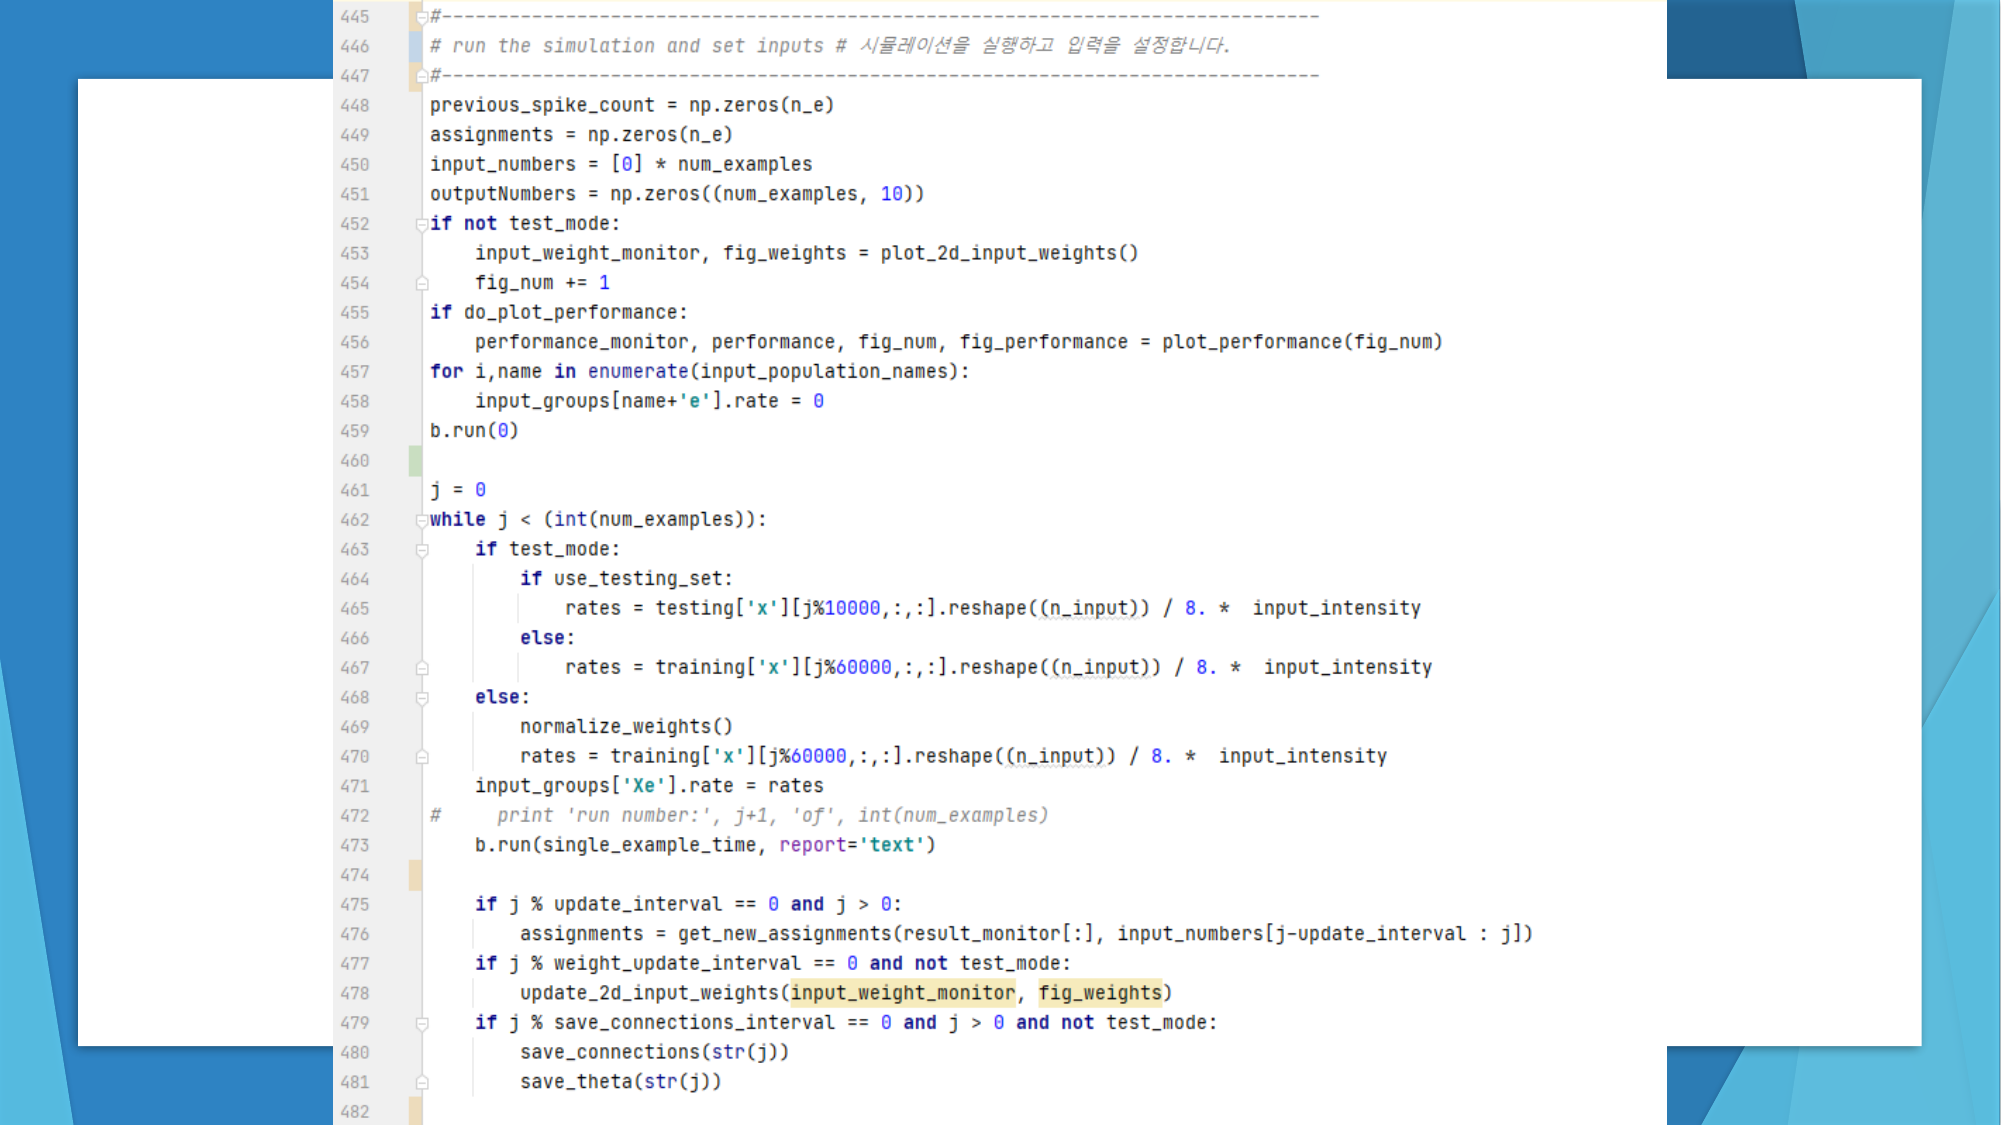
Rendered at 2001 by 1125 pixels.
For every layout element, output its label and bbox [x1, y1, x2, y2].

picture [332, 0, 1668, 1125]
text_box [0, 0, 330, 1125]
text_box [1670, 0, 2000, 1125]
